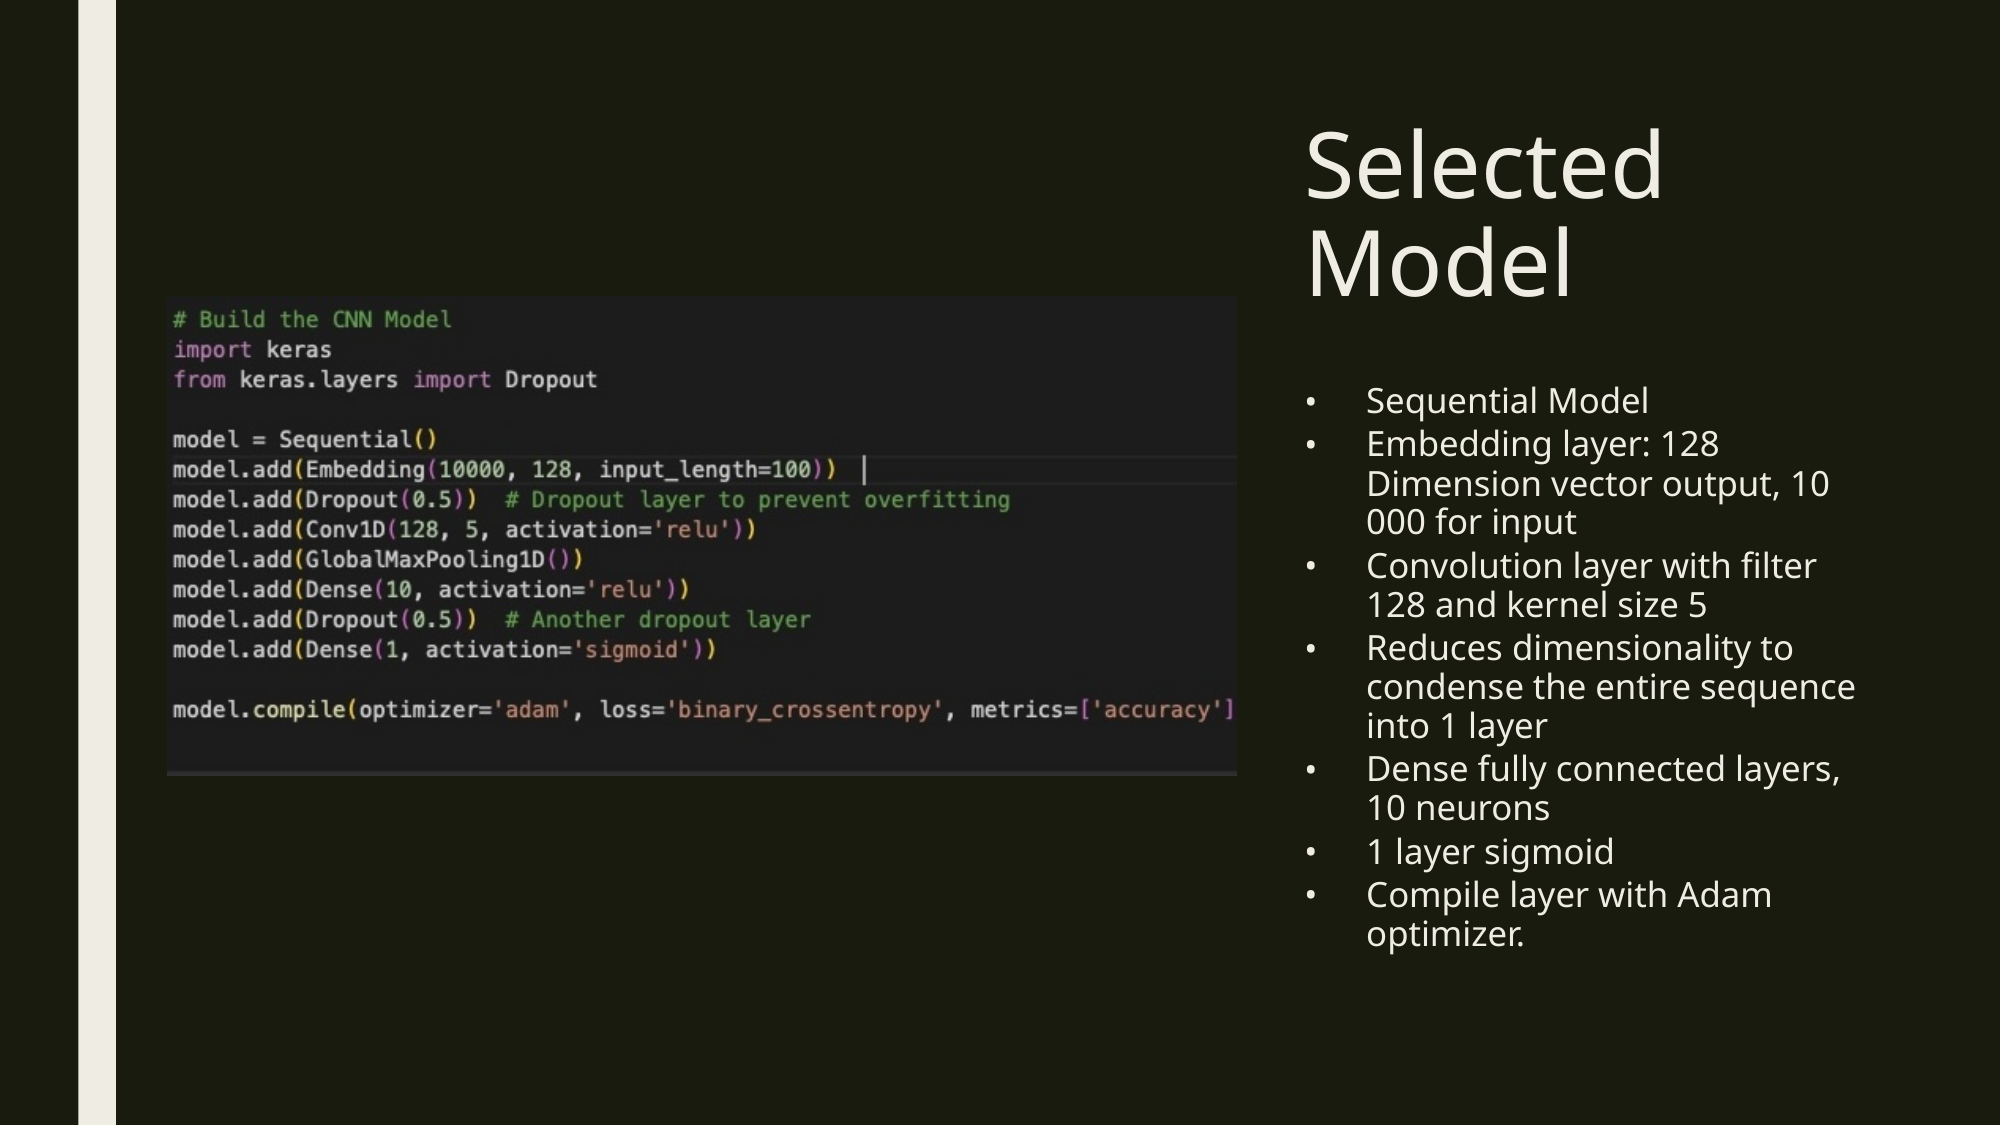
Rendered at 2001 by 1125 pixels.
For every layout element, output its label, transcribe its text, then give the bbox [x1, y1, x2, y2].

title Selected Model [1289, 112, 1890, 357]
text_box [76, 0, 119, 1125]
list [167, 297, 1237, 776]
text_box Sequential Model Embedding layer: 128 Dimension vector output, 10 000 for input Convolution layer with filter 128 and kernel size 5 Reduces dimensionality to condense the entire sequence into 1 layer Dense fully connected layers, 10 neurons 1 layer sigmoid Compile layer with Adam optimizer. [1289, 374, 1890, 963]
